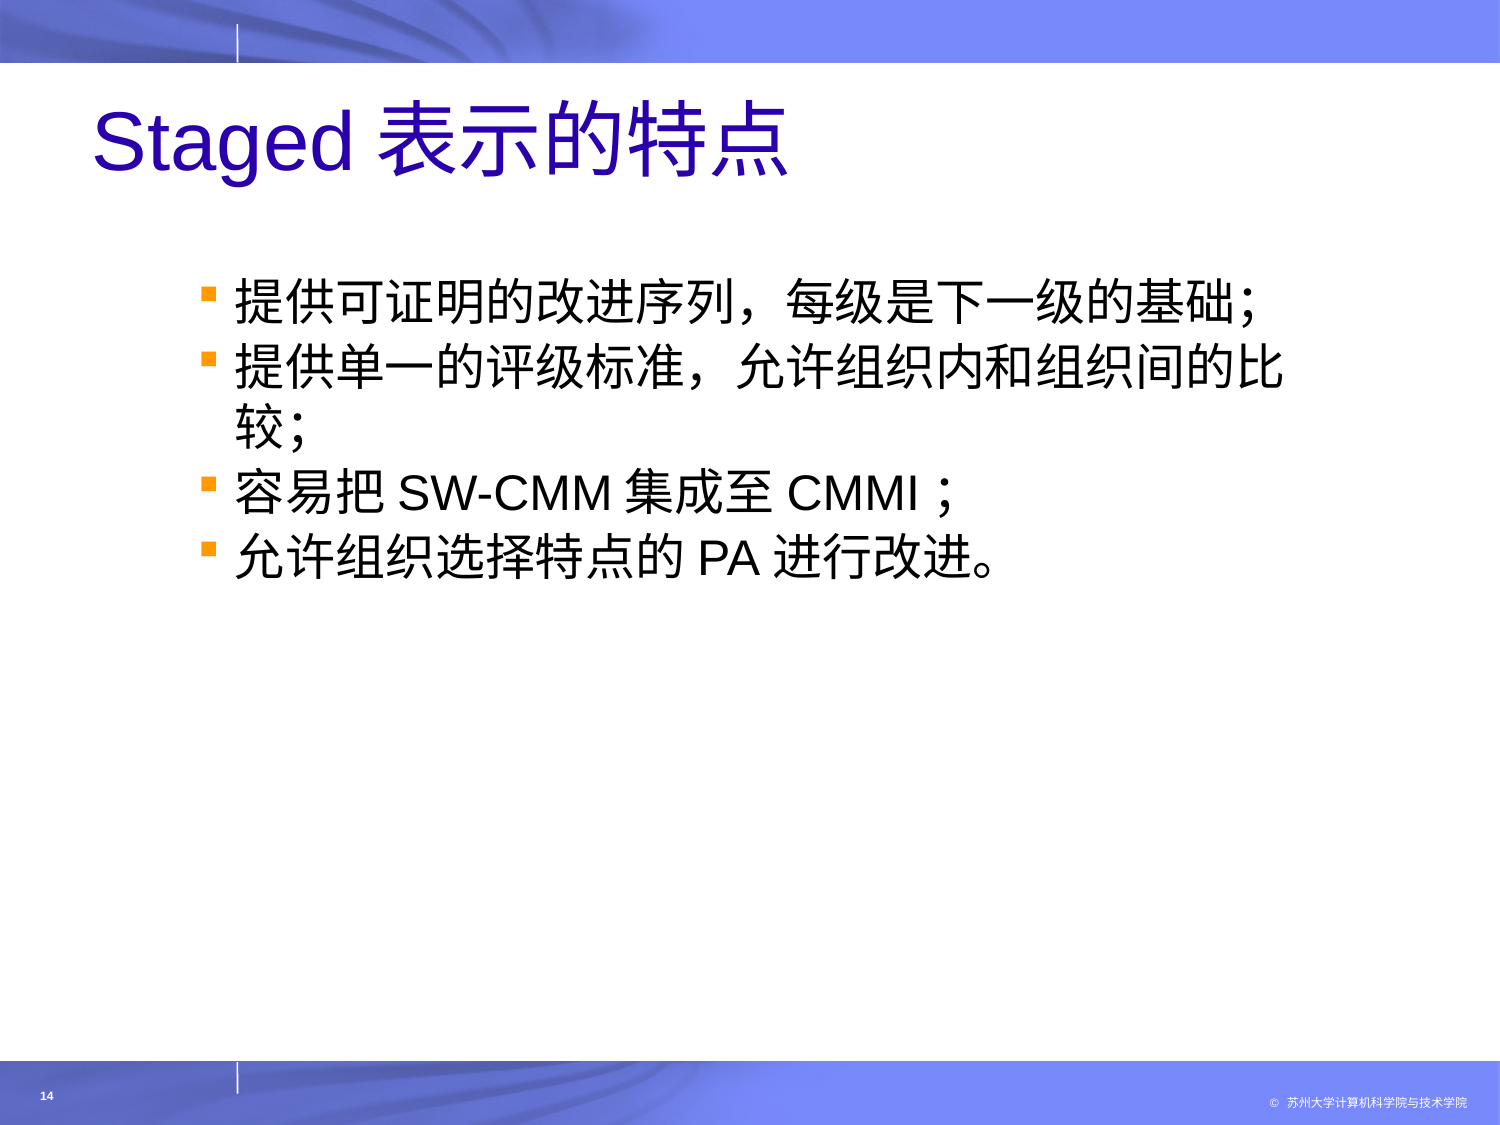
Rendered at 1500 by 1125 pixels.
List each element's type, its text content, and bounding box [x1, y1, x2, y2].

list 提供可证明的改进序列，每级是下一级的基础； 提供单一的评级标准，允许组织内和组织间的比较； 容易把SW-CMM集成至CMMI； 允许组织选择特点的PA进行改进。 [182, 263, 1388, 904]
picture [0, 1061, 1500, 1125]
picture [0, 0, 1500, 63]
title Staged表示的特点 [76, 91, 1430, 210]
slide_number 14 [25, 1066, 191, 1120]
